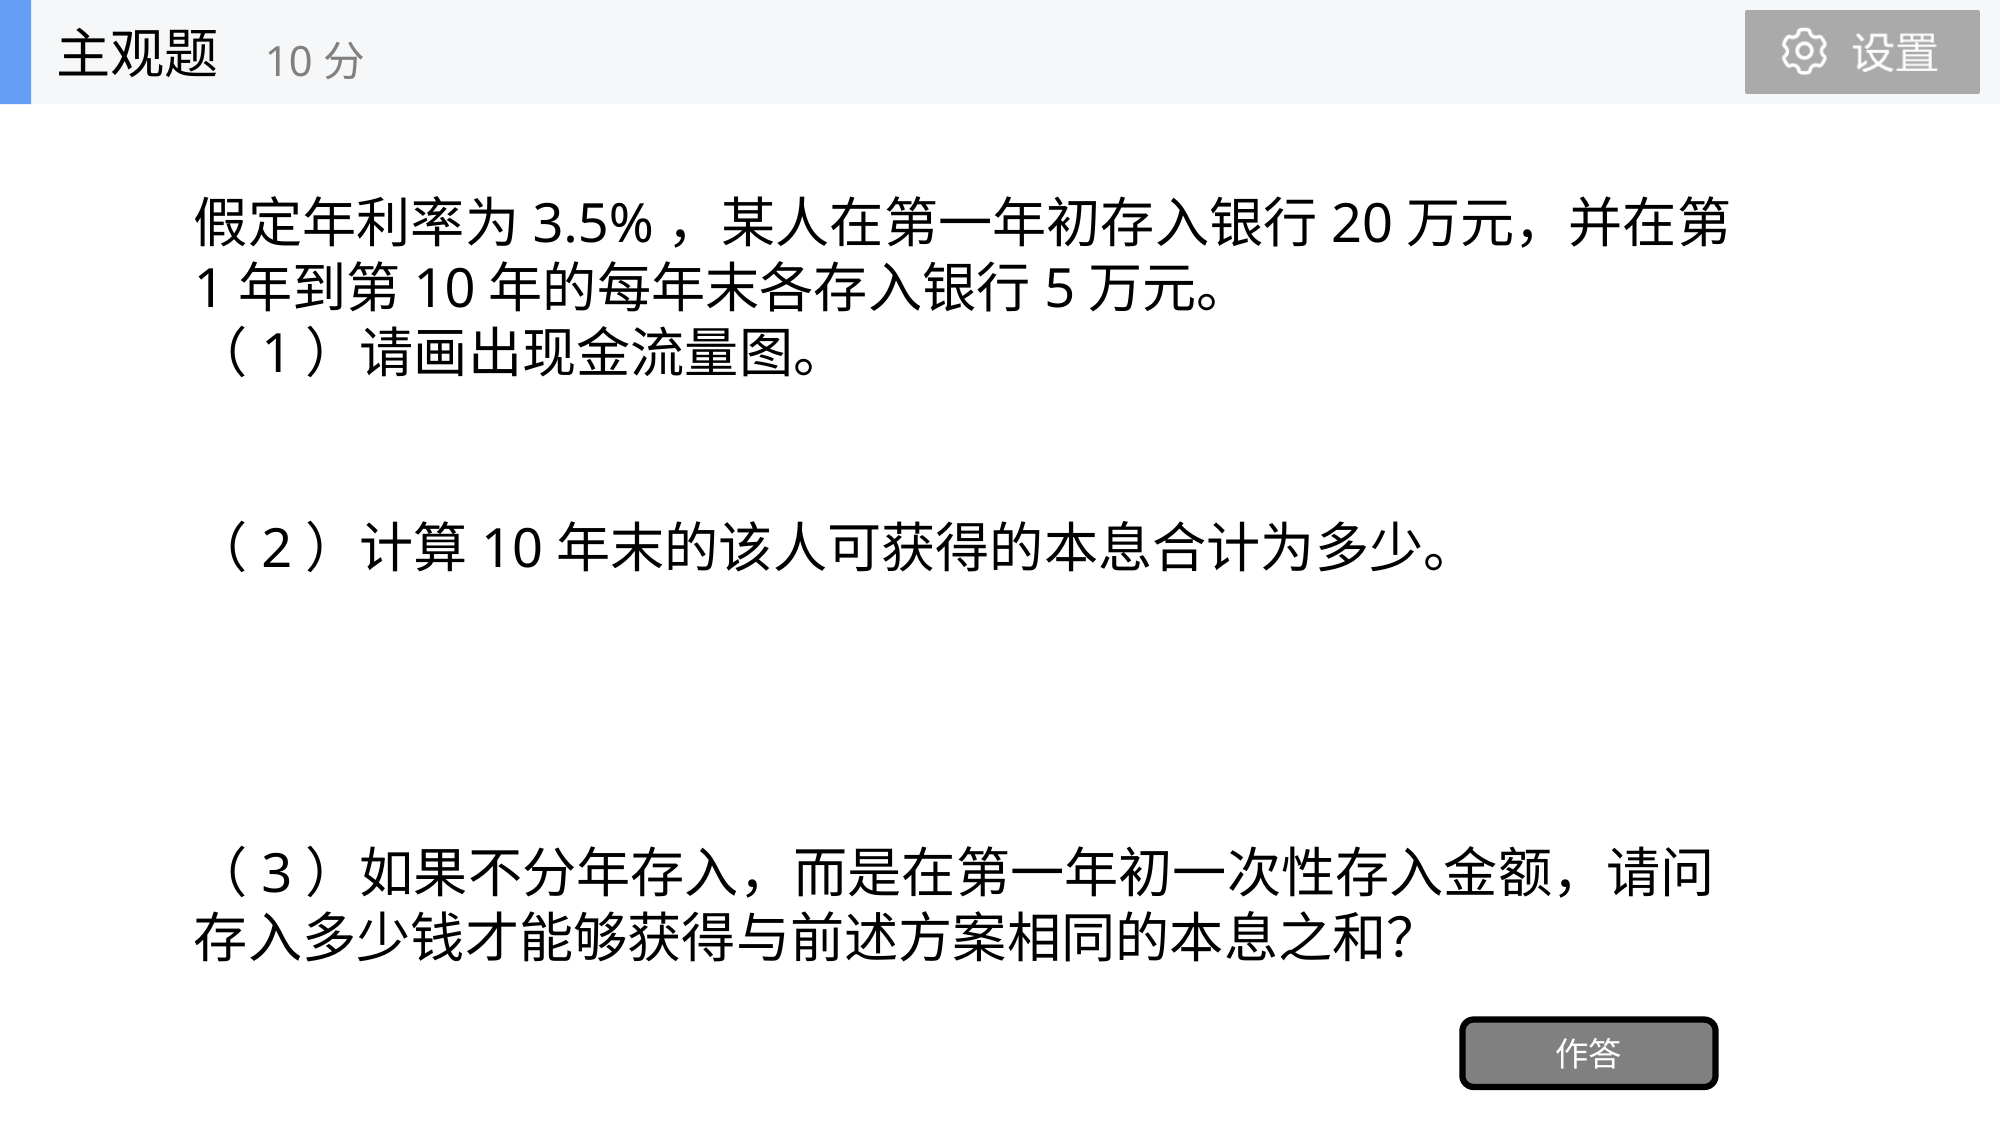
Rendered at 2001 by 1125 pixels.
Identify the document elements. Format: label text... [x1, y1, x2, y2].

picture [1745, 10, 1980, 94]
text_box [0, 0, 2000, 105]
text_box 作答 [1461, 1018, 1717, 1089]
text_box 假定年利率为3.5%，某人在第一年初存入银行20万元，并在第1年到第10年的每年末各存入银行5万元。 （1）请画出现金流量图。 （2）计算10年末的该人可获得的本息合计为多少。 （3）如果不分年存入，而是在第一年初一次性存入金额，请问存入多少钱才能够获得与前述方案相同的本息之和？ [179, 402, 1780, 754]
